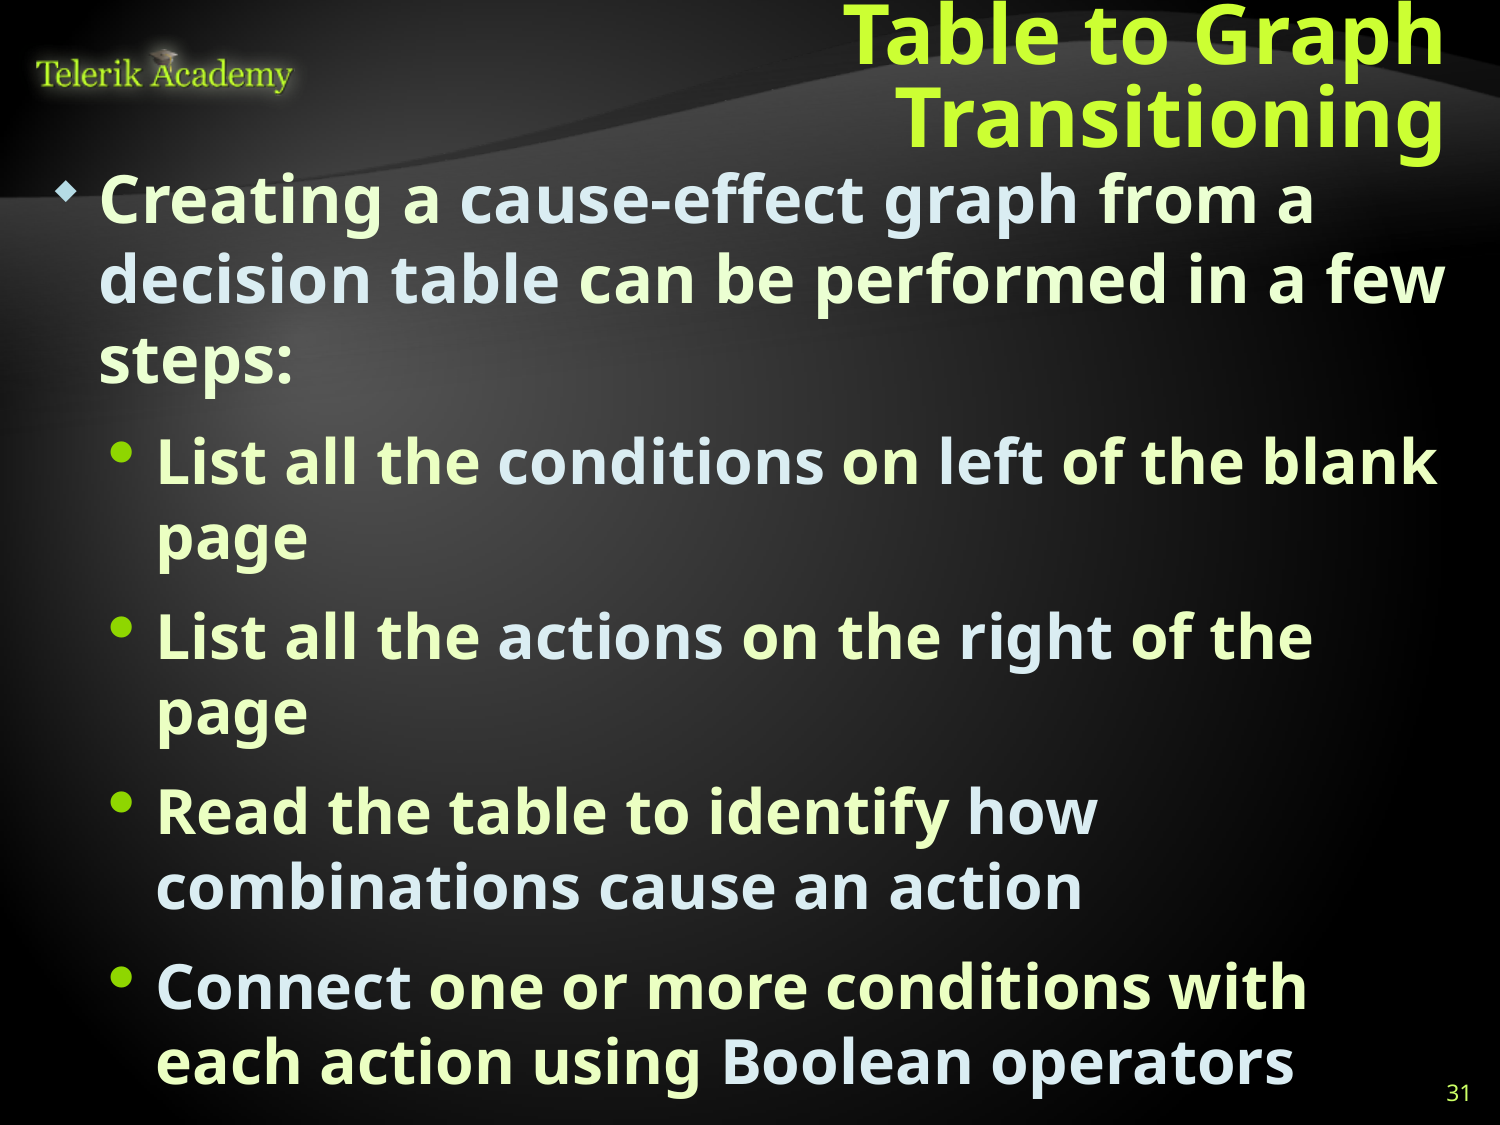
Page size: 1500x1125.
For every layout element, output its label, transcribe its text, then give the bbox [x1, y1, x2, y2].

title Table to Graph Transitioning [300, 12, 1463, 149]
list Creating a cause-effect graph from a decision table can be performed in a few steps: List all the conditions on left of the blank page List all the actions on the right of the page Read the table to identify how combinations cause an action Connect one or more conditions with each action using Boolean operators Repeat for all actions [37, 149, 1463, 1100]
slide_number 31 [1412, 1074, 1488, 1113]
picture [0, 0, 1500, 1125]
